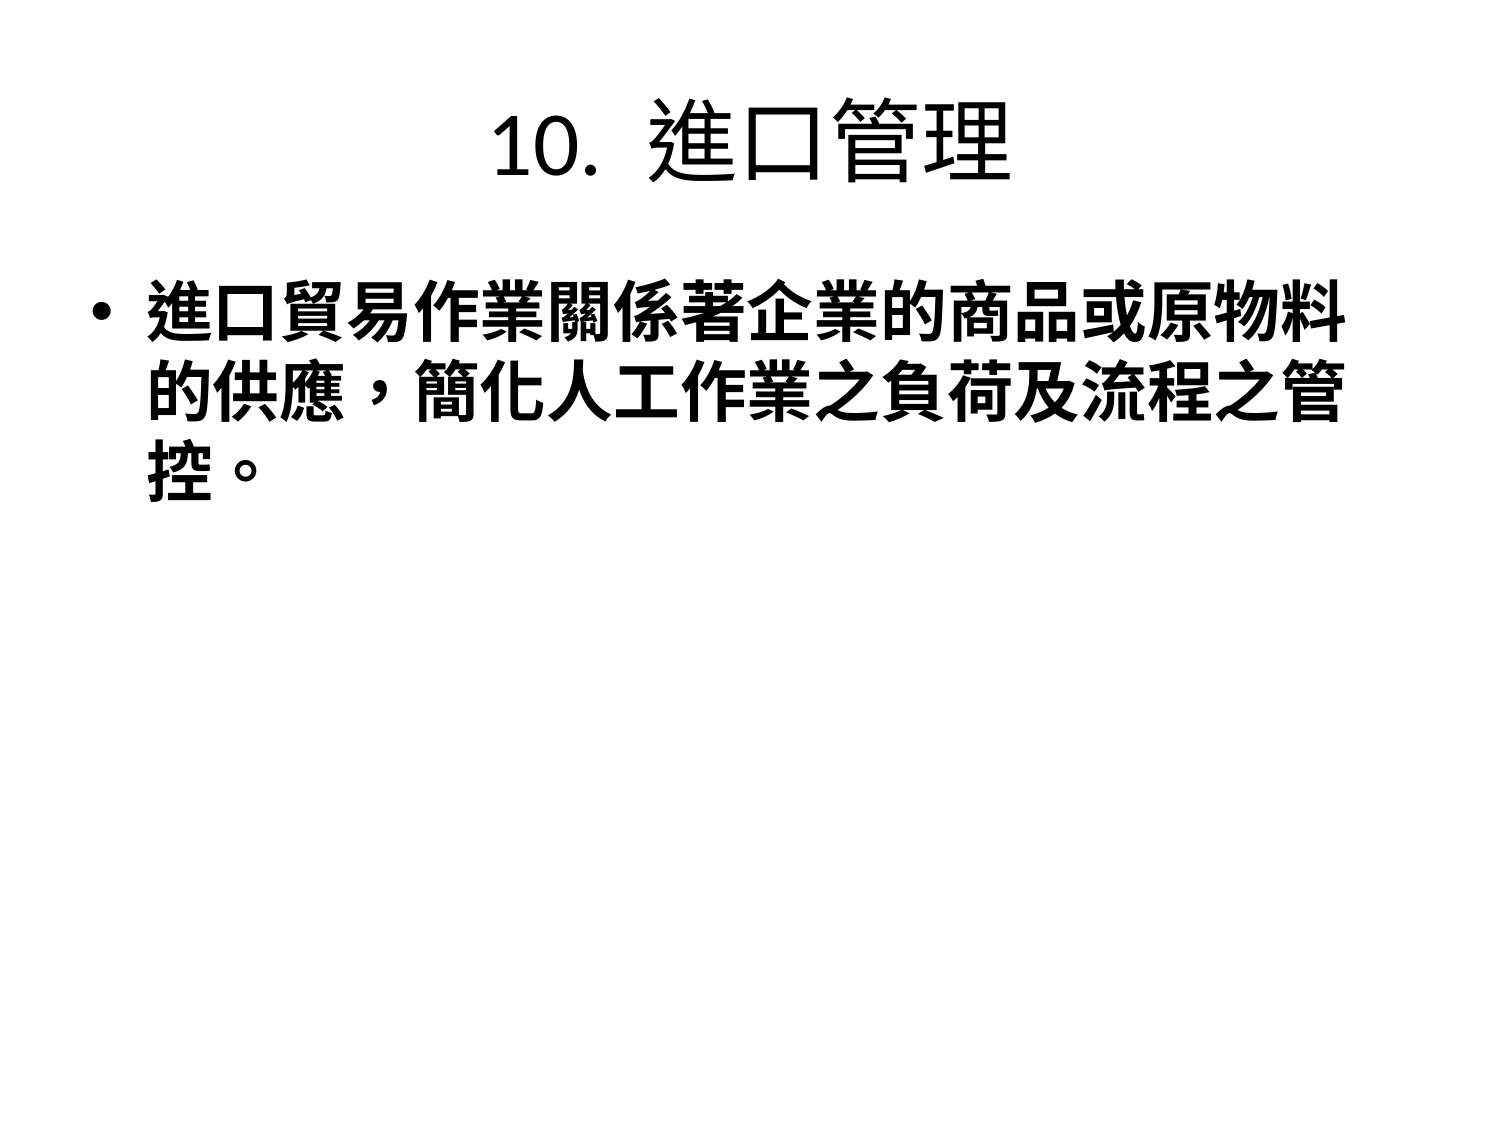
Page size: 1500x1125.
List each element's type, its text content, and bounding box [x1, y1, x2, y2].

list 進口貿易作業關係著企業的商品或原物料的供應，簡化人工作業之負荷及流程之管控。 [75, 262, 1425, 1005]
title 10. 進口管理 [75, 45, 1425, 233]
